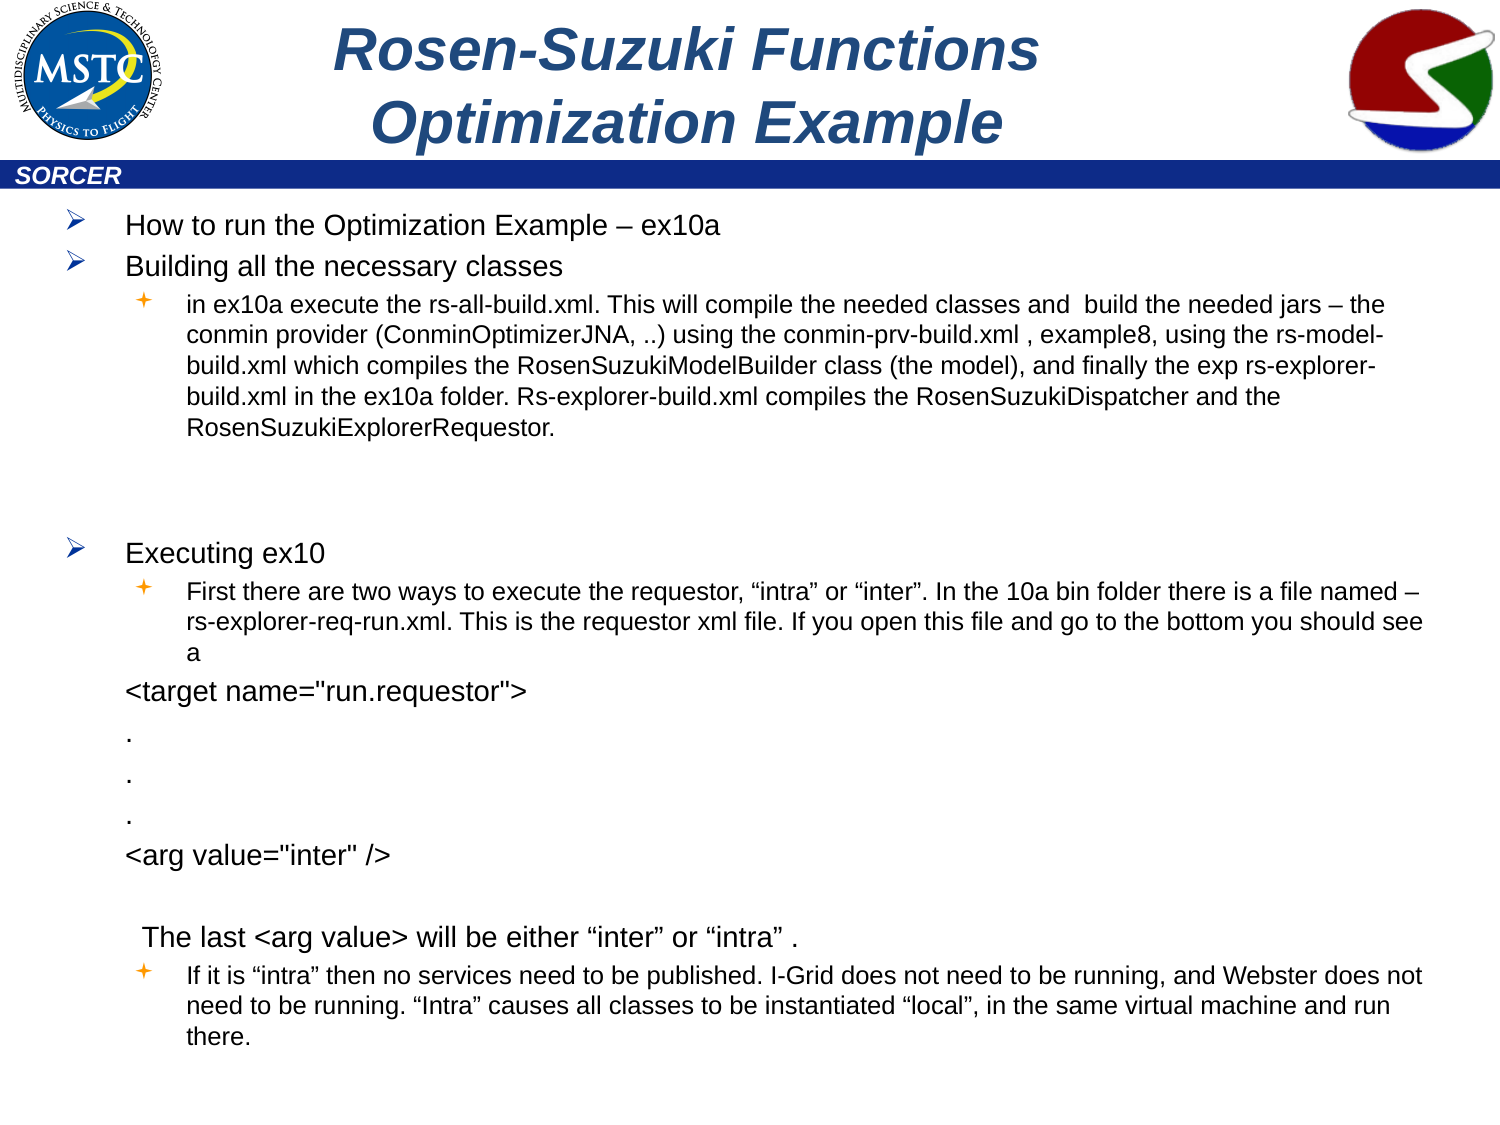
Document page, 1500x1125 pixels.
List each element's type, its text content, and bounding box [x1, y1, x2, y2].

picture [12, 0, 163, 148]
title Rosen-Suzuki Functions Optimization Example [162, 2, 1213, 164]
list How to run the Optimization Example – ex10a Building all the necessary classes in ex10a execute the rs-all-build.xml. This will compile the needed classes and build the needed jars – the conmin provider (ConminOptimizerJNA, ..) using the conmin-prv-build.xml , example8, using the rs-model-build.xml which compiles the RosenSuzukiModelBuilder class (the model), and finally the exp rs-explorer-build.xml in the ex10a folder. Rs-explorer-build.xml compiles the RosenSuzukiDispatcher and the RosenSuzukiExplorerRequestor. Executing ex10 First there are two ways to execute the requestor, “intra” or “inter”. In the 10a bin folder there is a file named – rs-explorer-req-run.xml. This is the requestor xml file. If you open this file and go to the bottom you should see a <target name="run.requestor"> . . . <arg value="inter" /> The last <arg value> will be either “inter” or “intra” . If it is “intra” then no services need to be published. I-Grid does not need to be running, and Webster does not need to be running. “Intra” causes all classes to be instantiated “local”, in the same virtual machine and run there. [49, 198, 1448, 1062]
picture [1347, 7, 1495, 154]
